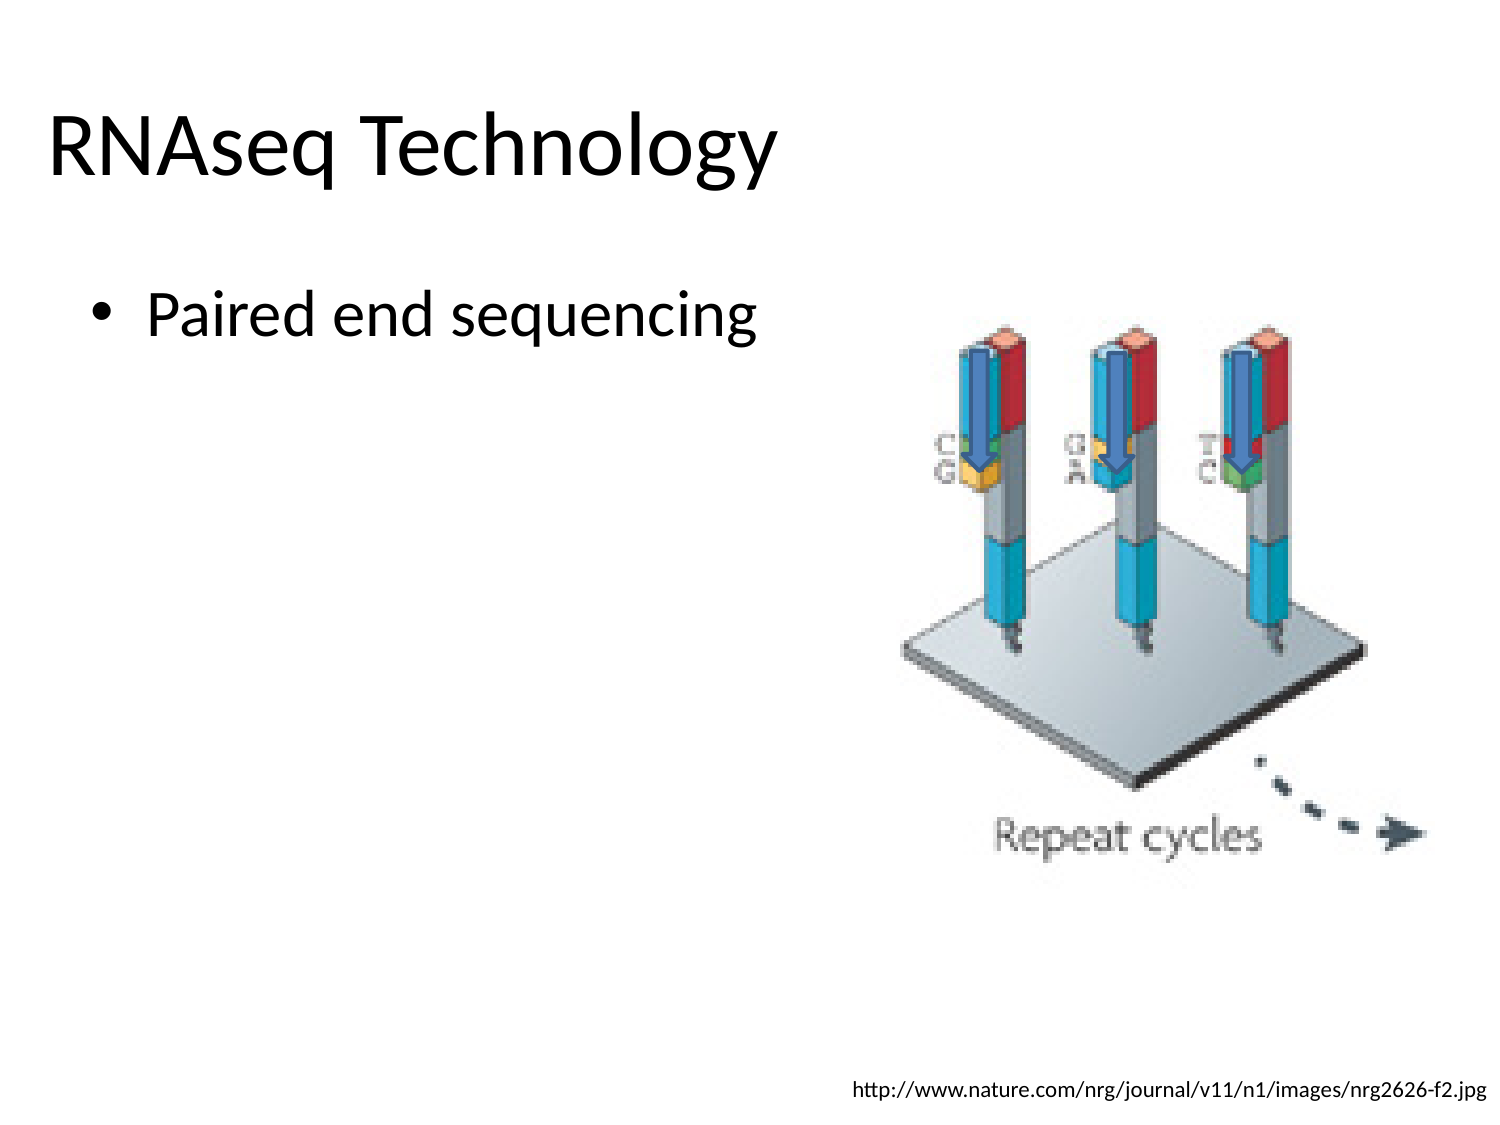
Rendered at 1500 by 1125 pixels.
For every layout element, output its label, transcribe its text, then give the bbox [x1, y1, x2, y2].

list Paired end sequencing [75, 262, 1425, 1005]
picture [849, 287, 1483, 929]
text_box http://www.nature.com/nrg/journal/v11/n1/images/nrg2626-f2.jpg [837, 1066, 1500, 1110]
text_box RNAseq Technology [24, 45, 803, 233]
